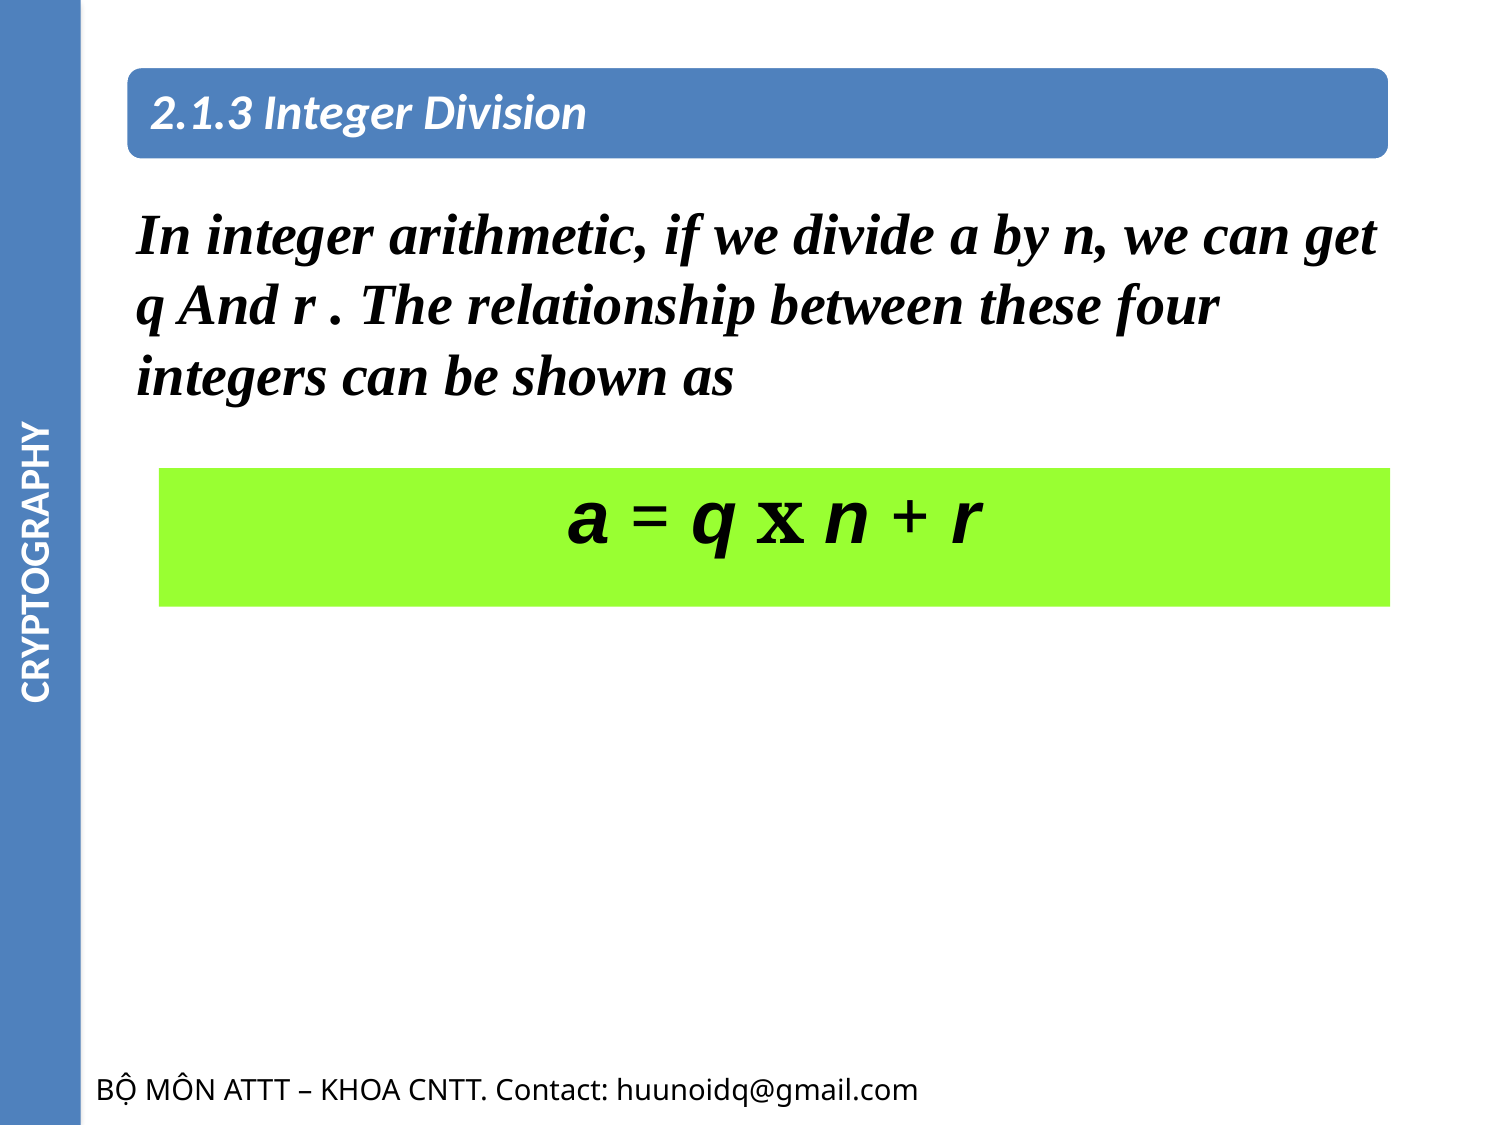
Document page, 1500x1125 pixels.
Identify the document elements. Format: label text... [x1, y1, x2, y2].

text_box CRYPTOGRAPHY [0, 0, 84, 1125]
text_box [125, 65, 1391, 162]
text_box BỘ MÔN ATTT – KHOA CNTT. Contact: huunoidq@gmail.com [80, 1064, 1500, 1115]
text_box a = q x n + r [158, 468, 1391, 607]
text_box In integer arithmetic, if we divide a by n, we can get q And r . The relationship between these four integers can be shown as [136, 195, 1420, 979]
